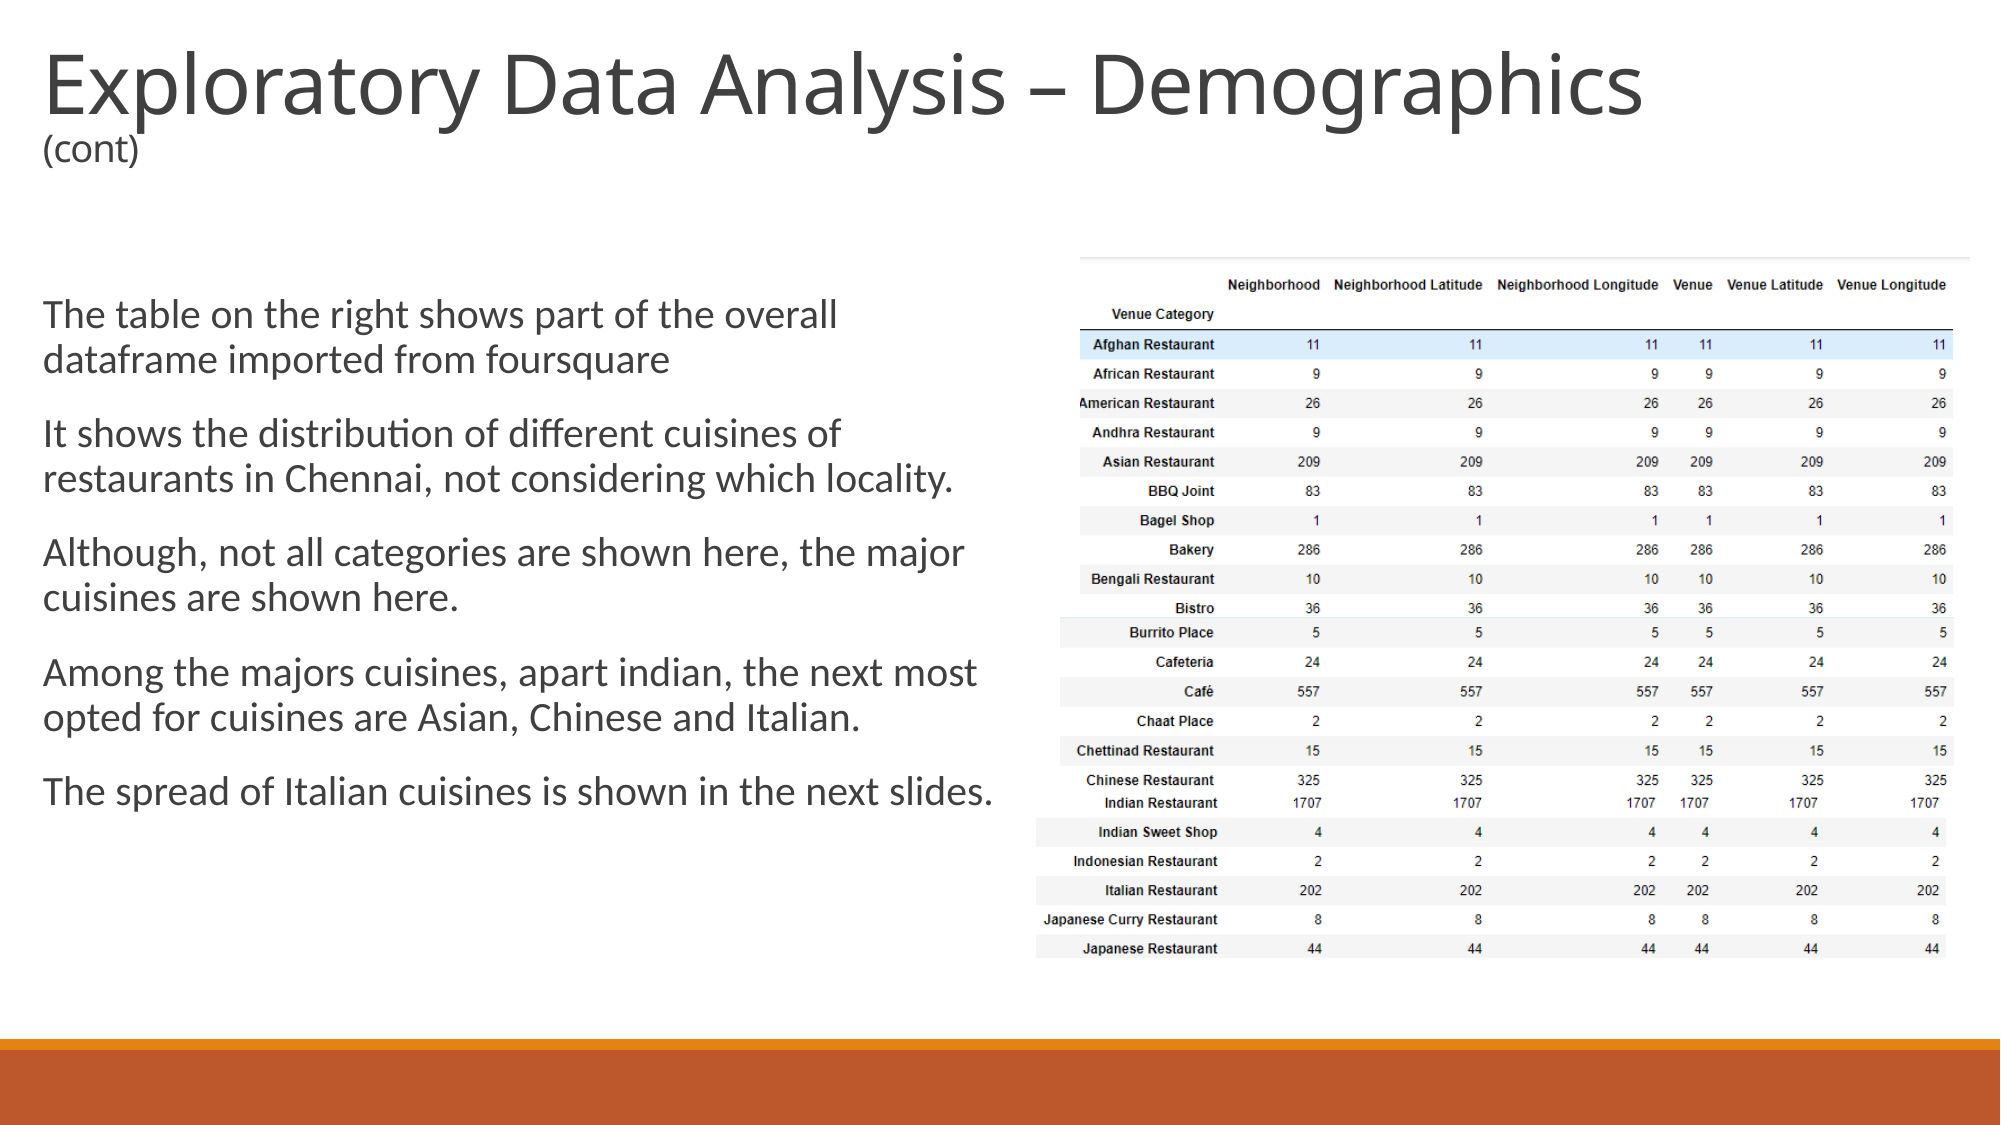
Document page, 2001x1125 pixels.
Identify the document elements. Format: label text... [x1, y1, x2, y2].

picture [1036, 256, 1970, 958]
title Exploratory Data Analysis – Demographics (cont) [27, 19, 1678, 178]
list The table on the right shows part of the overall dataframe imported from foursquare It shows the distribution of different cuisines of restaurants in Chennai, not considering which locality. Although, not all categories are shown here, the major cuisines are shown here. Among the majors cuisines, apart indian, the next most opted for cuisines are Asian, Chinese and Italian. The spread of Italian cuisines is shown in the next slides. [27, 285, 1014, 945]
